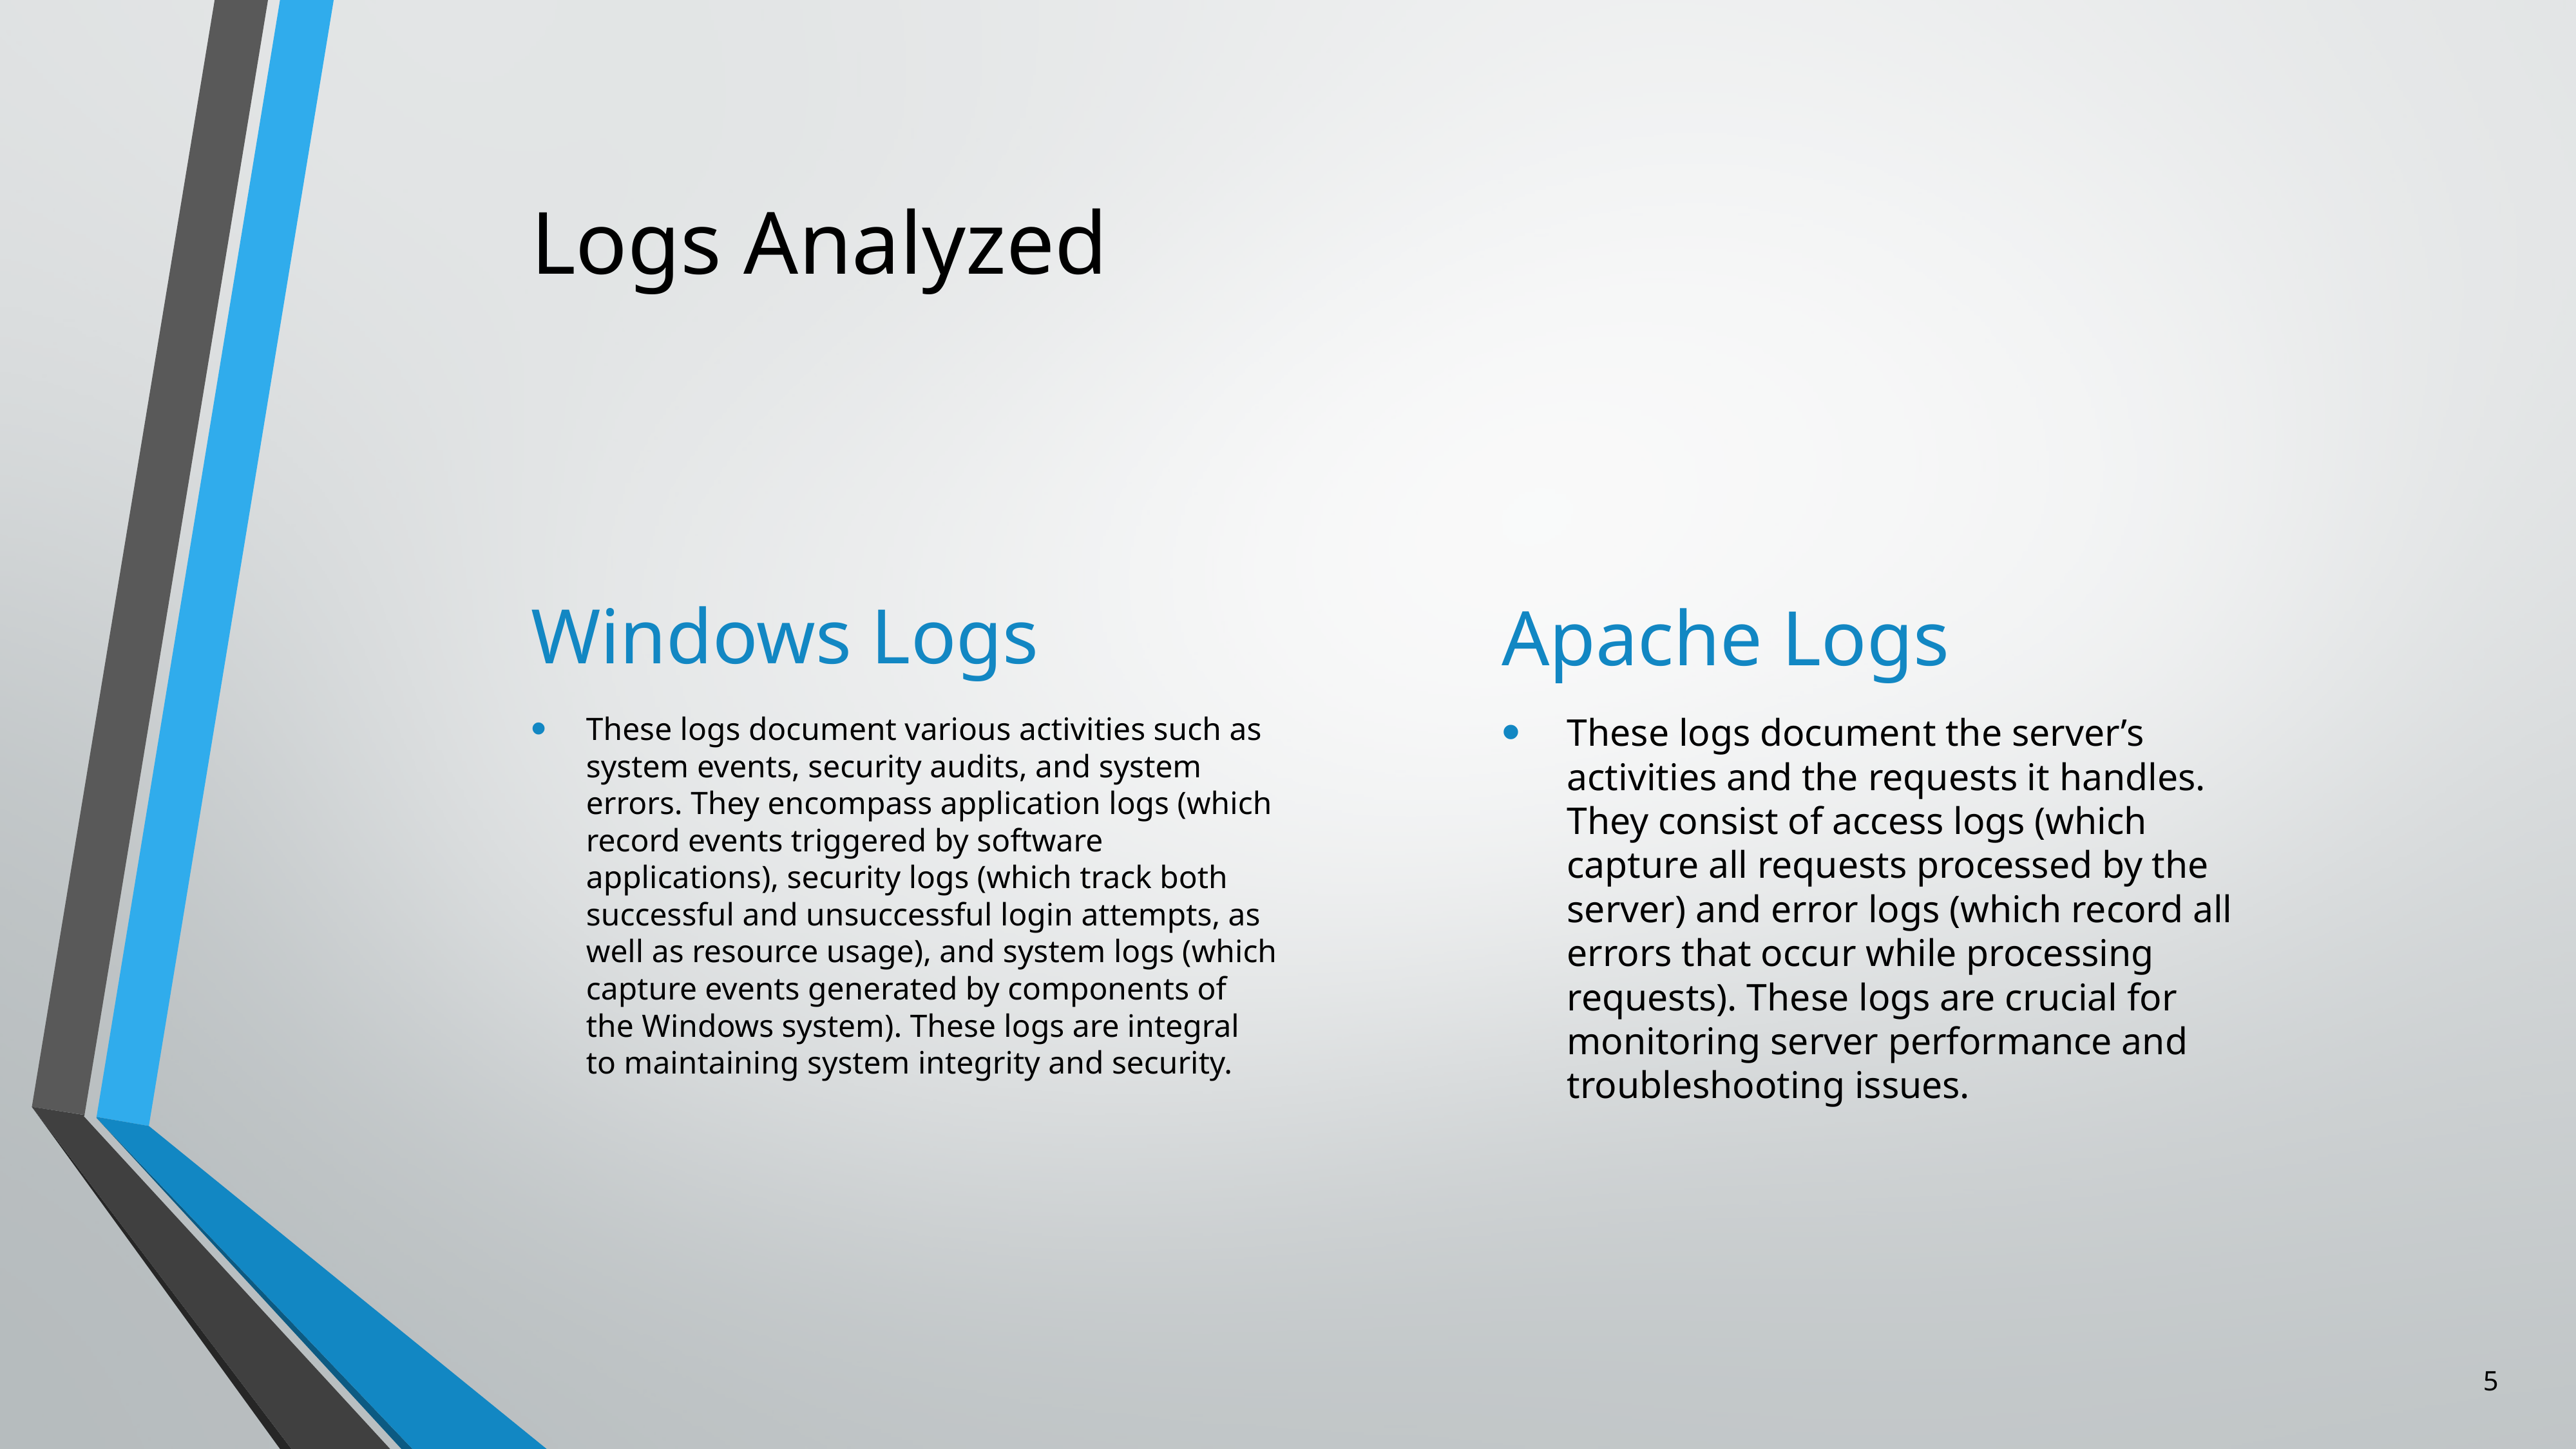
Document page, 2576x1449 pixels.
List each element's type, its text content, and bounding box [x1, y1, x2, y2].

list Windows Logs [521, 562, 1348, 684]
list These logs document the server’s activities and the requests it handles. They consist of access logs (which capture all requests processed by the server) and error logs (which record all errors that occur while processing requests). These logs are crucial for monitoring server performance and troubleshooting issues. [1492, 705, 2259, 1121]
title Logs Analyzed [521, 144, 2430, 296]
list These logs document various activities such as system events, security audits, and system errors. They encompass application logs (which record events triggered by software applications), security logs (which track both successful and unsuccessful login attempts, as well as resource usage), and system logs (which capture events generated by components of the Windows system). These logs are integral to maintaining system integrity and security. [521, 705, 1288, 1121]
list Apache Logs [1492, 564, 2266, 685]
slide_number 5 [2450, 1343, 2508, 1421]
